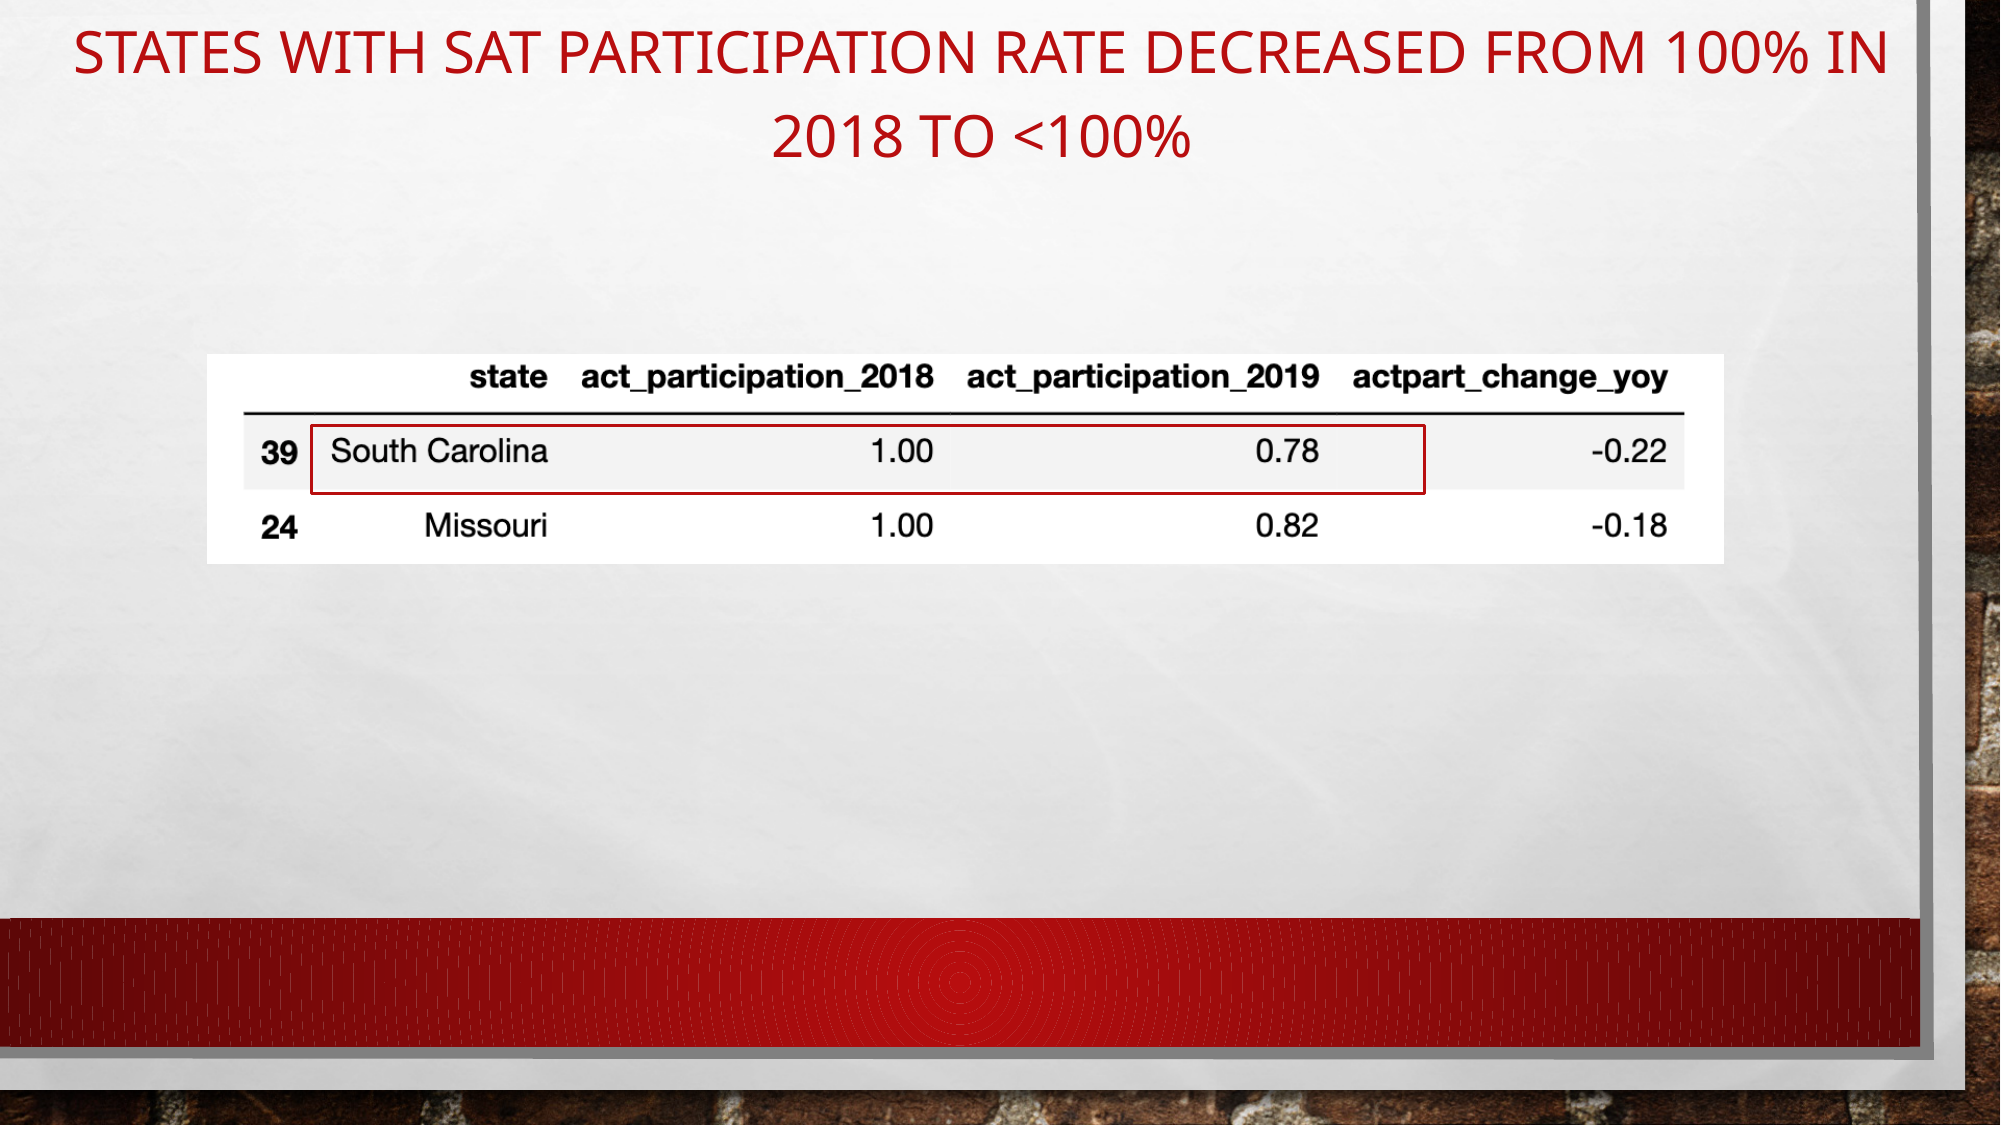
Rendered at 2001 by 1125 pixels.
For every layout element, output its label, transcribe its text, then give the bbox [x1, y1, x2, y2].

picture [0, 0, 2000, 1125]
picture [207, 354, 1725, 564]
list States with SAT participation rate decreased from 100% in 2018 to <100% [0, 0, 1966, 357]
